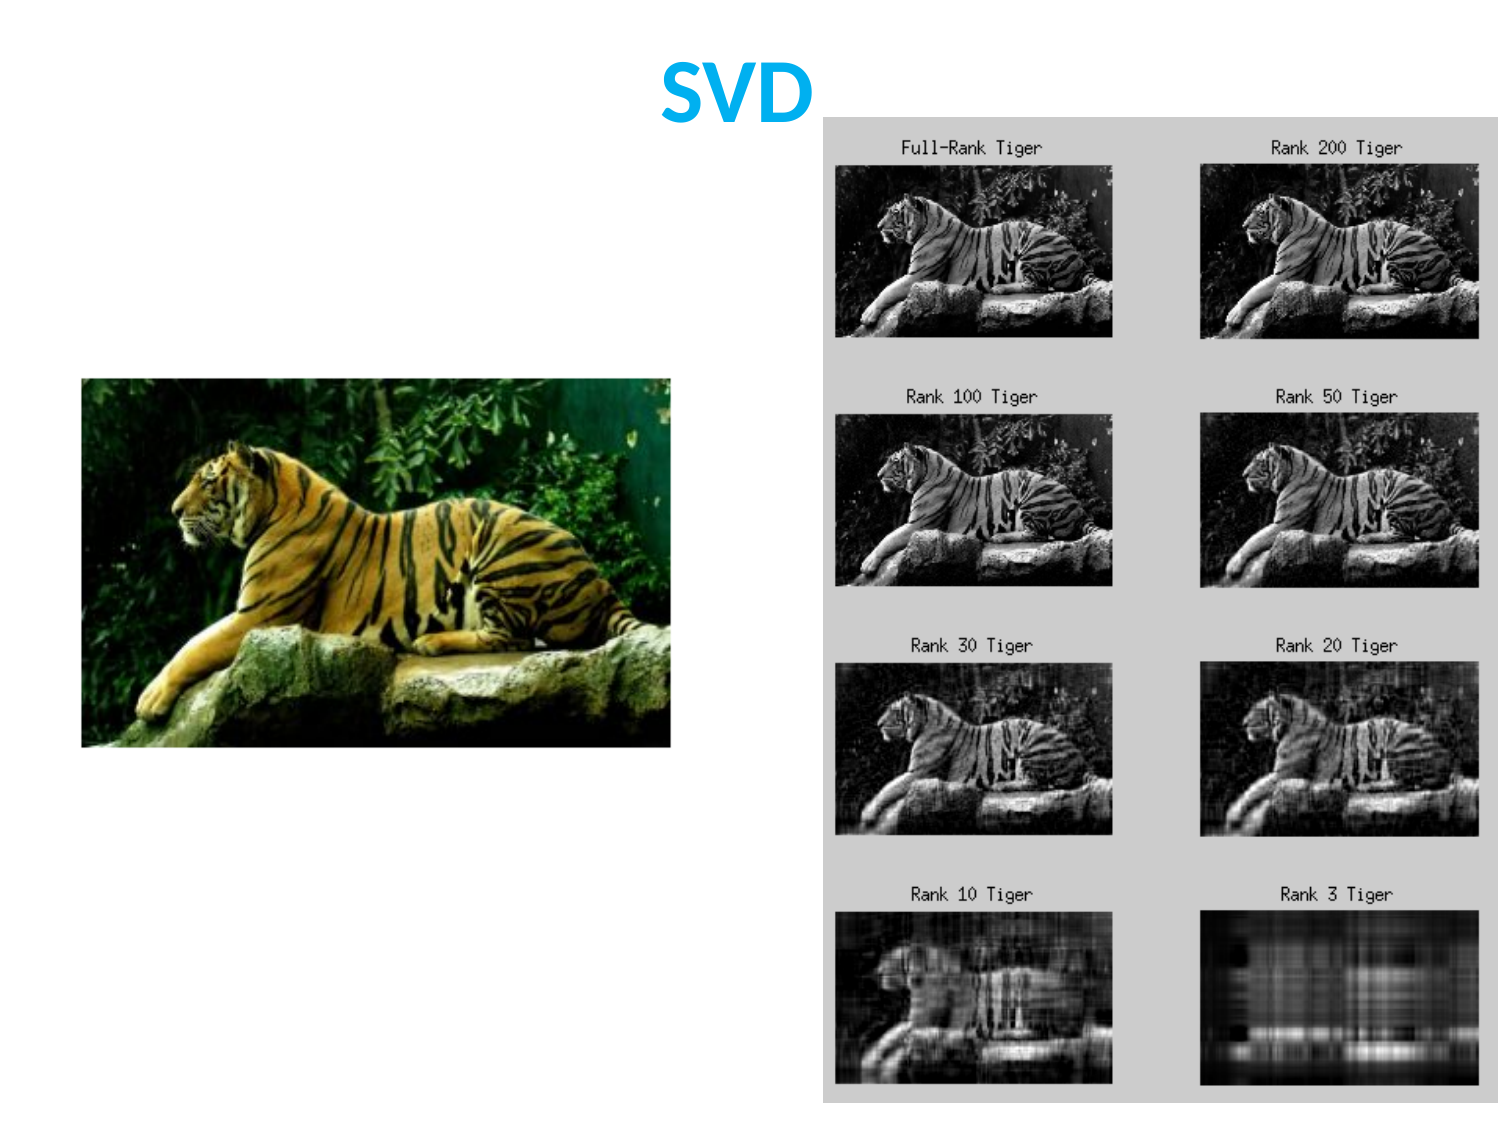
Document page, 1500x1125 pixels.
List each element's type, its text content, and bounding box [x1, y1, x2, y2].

picture [823, 117, 1498, 1103]
text_box SVD [99, 23, 1375, 124]
picture [75, 372, 677, 752]
